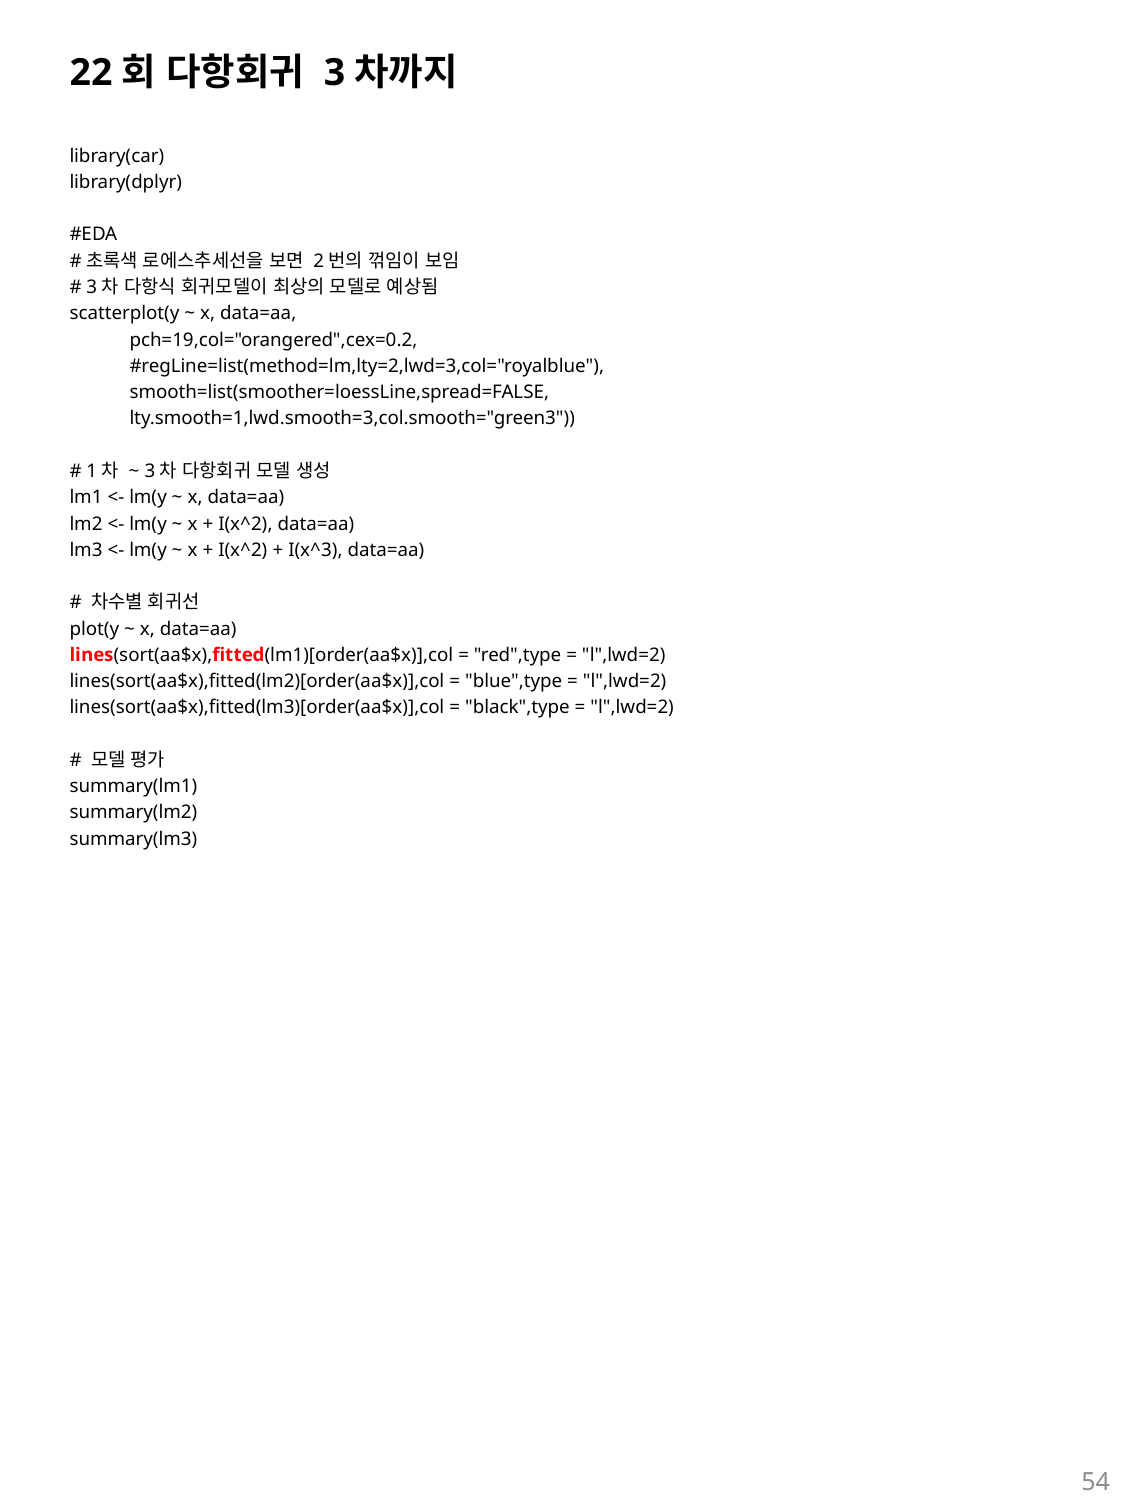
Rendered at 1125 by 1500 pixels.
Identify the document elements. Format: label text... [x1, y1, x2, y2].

slide_number 54 [862, 1464, 1125, 1500]
list library(car) library(dplyr) #EDA #초록색 로에스추세선을 보면 2번의 꺾임이 보임 # 3차 다항식 회귀모델이 최상의 모델로 예상됨 scatterplot(y ~ x, data=aa, pch=19,col="orangered",cex=0.2, #regLine=list(method=lm,lty=2,lwd=3,col="royalblue"), smooth=list(smoother=loessLine,spread=FALSE, lty.smooth=1,lwd.smooth=3,col.smooth="green3")) # 1차 ~ 3차 다항회귀 모델 생성 lm1 <- lm(y ~ x, data=aa) lm2 <- lm(y ~ x + I(x^2), data=aa) lm3 <- lm(y ~ x + I(x^2) + I(x^3), data=aa) # 차수별 회귀선 plot(y ~ x, data=aa) lines(sort(aa$x),fitted(lm1)[order(aa$x)],col = "red",type = "l",lwd=2) lines(sort(aa$x),fitted(lm2)[order(aa$x)],col = "blue",type = "l",lwd=2) lines(sort(aa$x),fitted(lm3)[order(aa$x)],col = "black",type = "l",lwd=2) # 모델 평가 summary(lm1) summary(lm2) summary(lm3) [54, 135, 1068, 1483]
title 22회 다항회귀 3차까지 [54, 17, 1068, 124]
